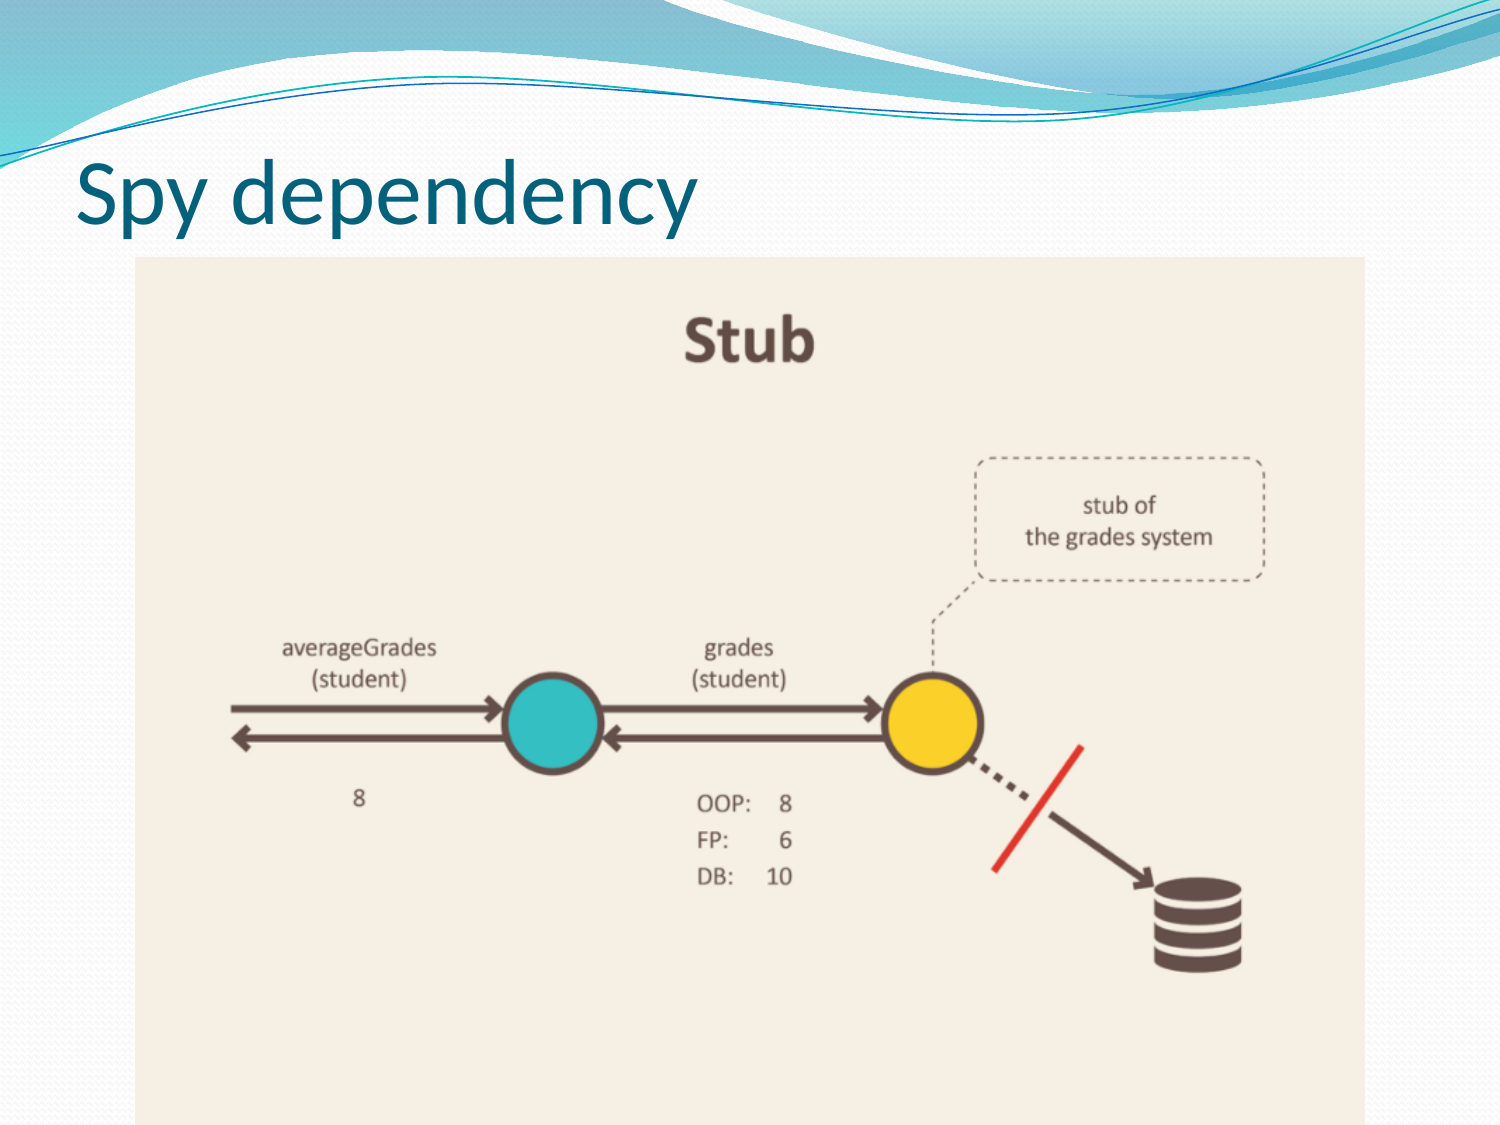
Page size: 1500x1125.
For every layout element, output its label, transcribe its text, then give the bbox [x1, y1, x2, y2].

picture [135, 257, 1365, 1125]
title Spy dependency [75, 115, 1425, 244]
